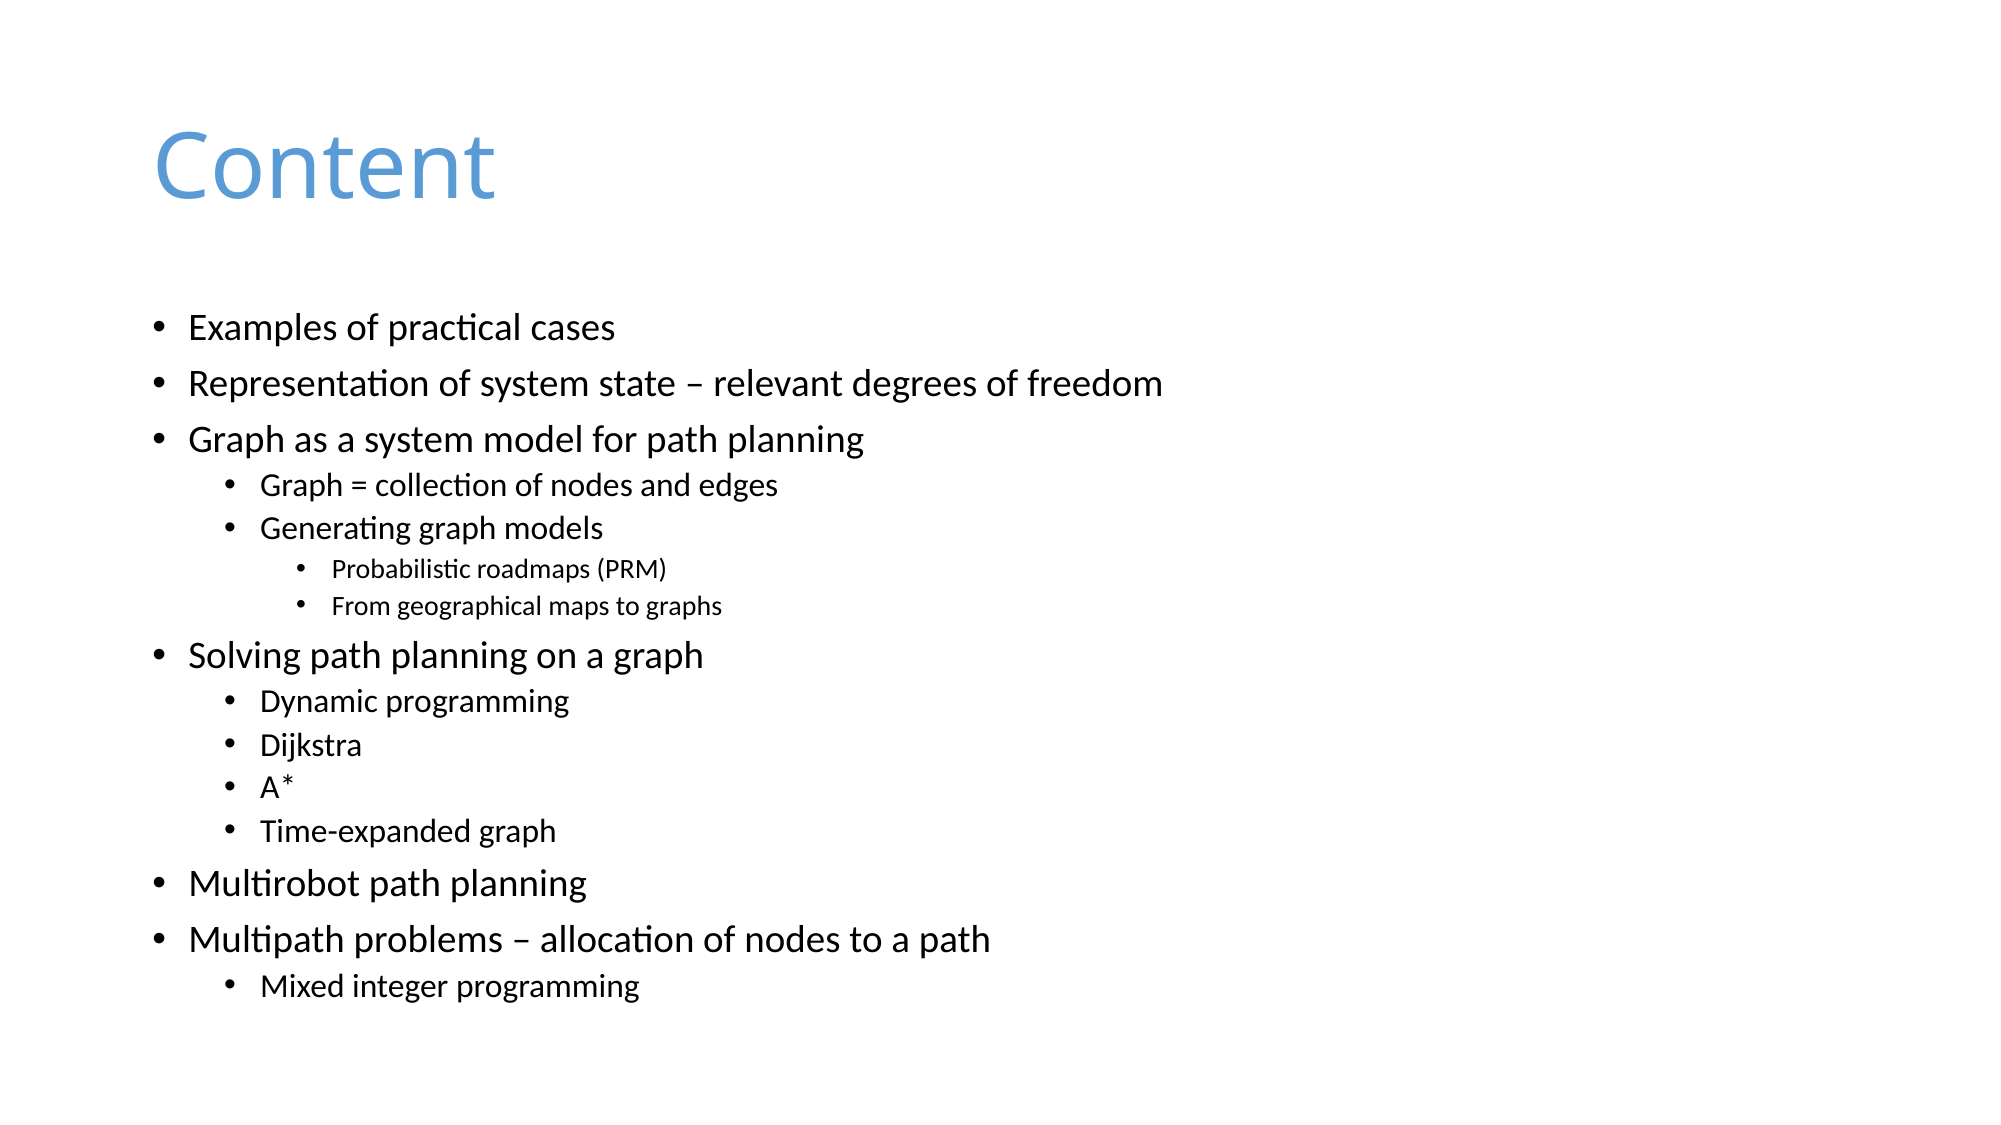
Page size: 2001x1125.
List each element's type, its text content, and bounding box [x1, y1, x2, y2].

title Content [137, 59, 1863, 278]
list Examples of practical cases Representation of system state – relevant degrees of freedom Graph as a system model for path planning Graph = collection of nodes and edges Generating graph models Probabilistic roadmaps (PRM) From geographical maps to graphs Solving path planning on a graph Dynamic programming Dijkstra A* Time-expanded graph Multirobot path planning Multipath problems – allocation of nodes to a path Mixed integer programming [137, 299, 1863, 1014]
